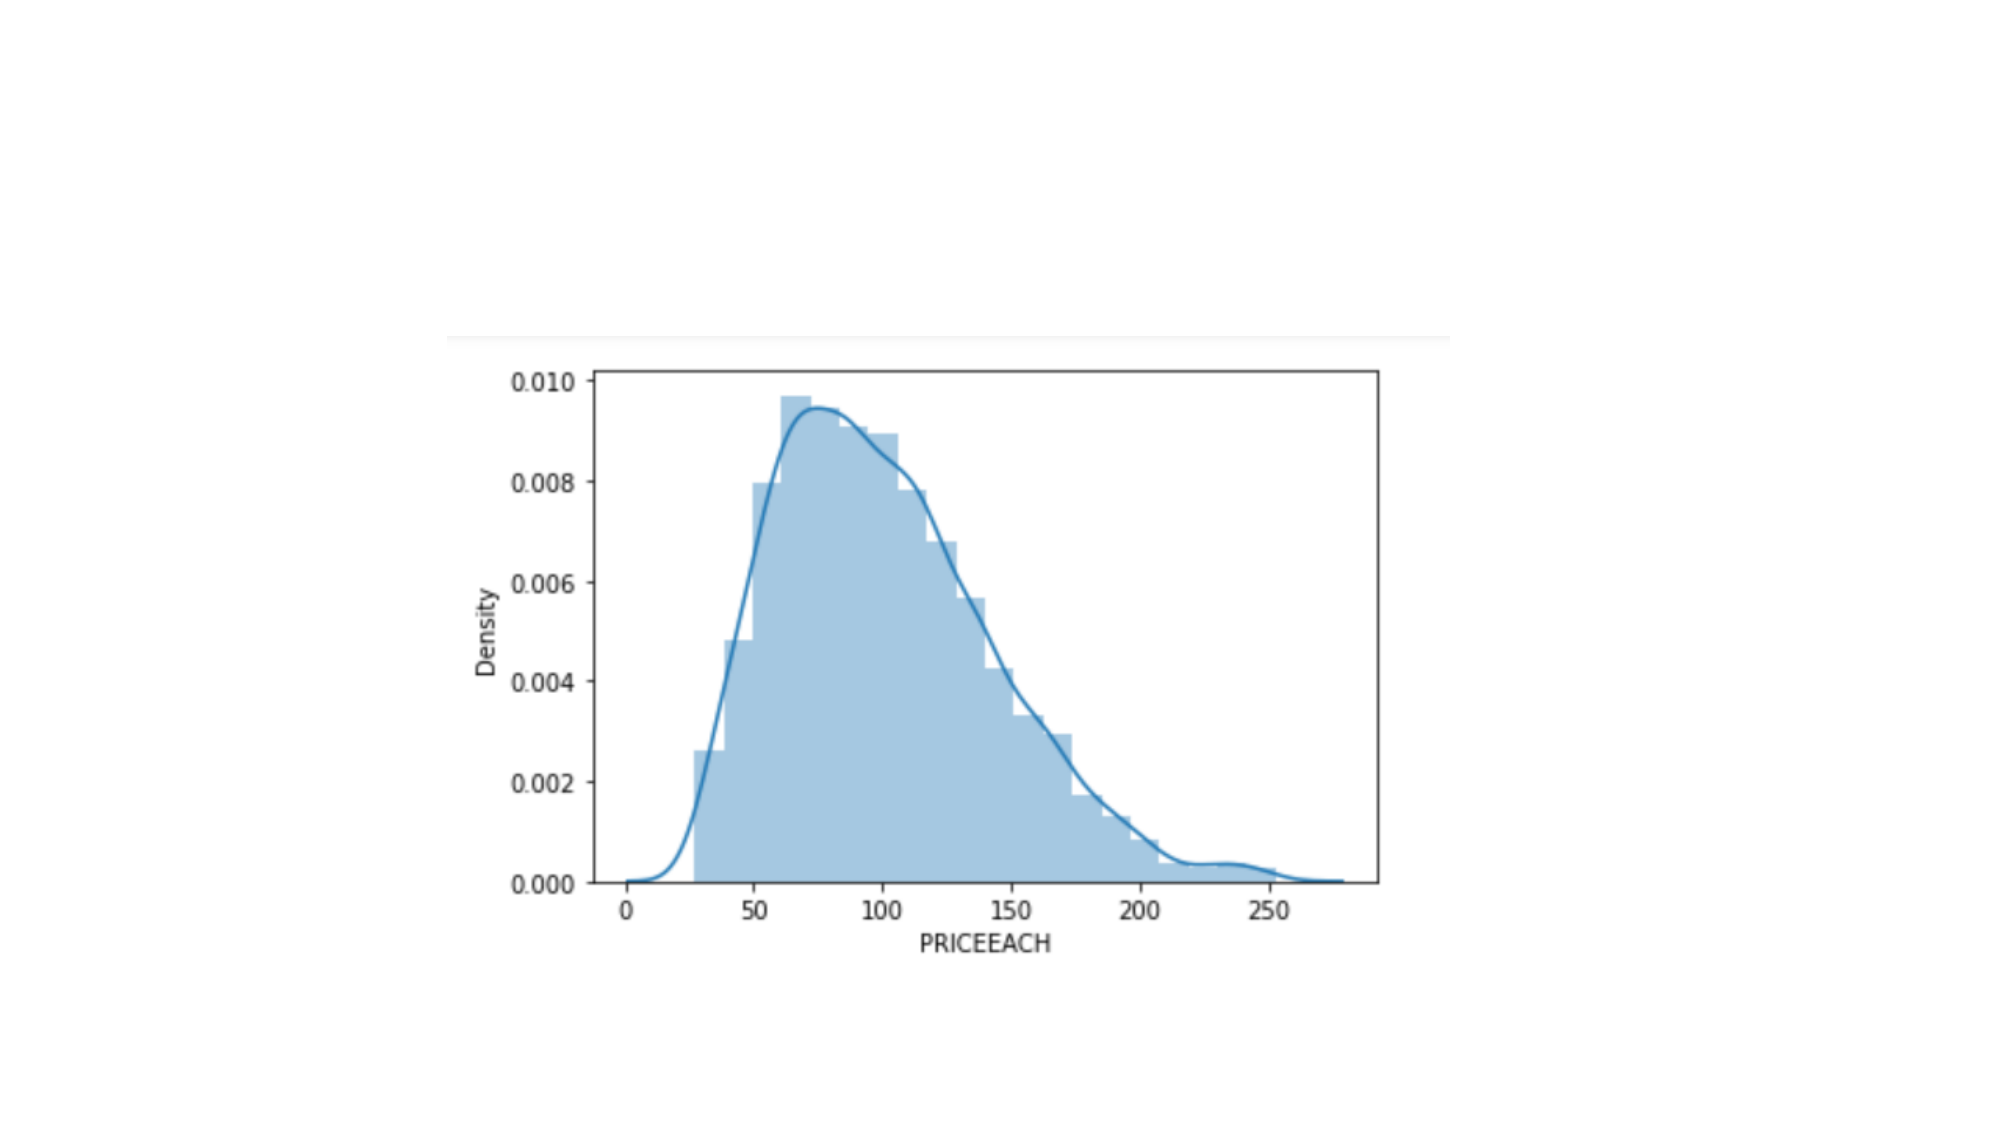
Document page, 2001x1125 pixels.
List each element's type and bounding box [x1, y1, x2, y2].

picture [447, 336, 1450, 976]
